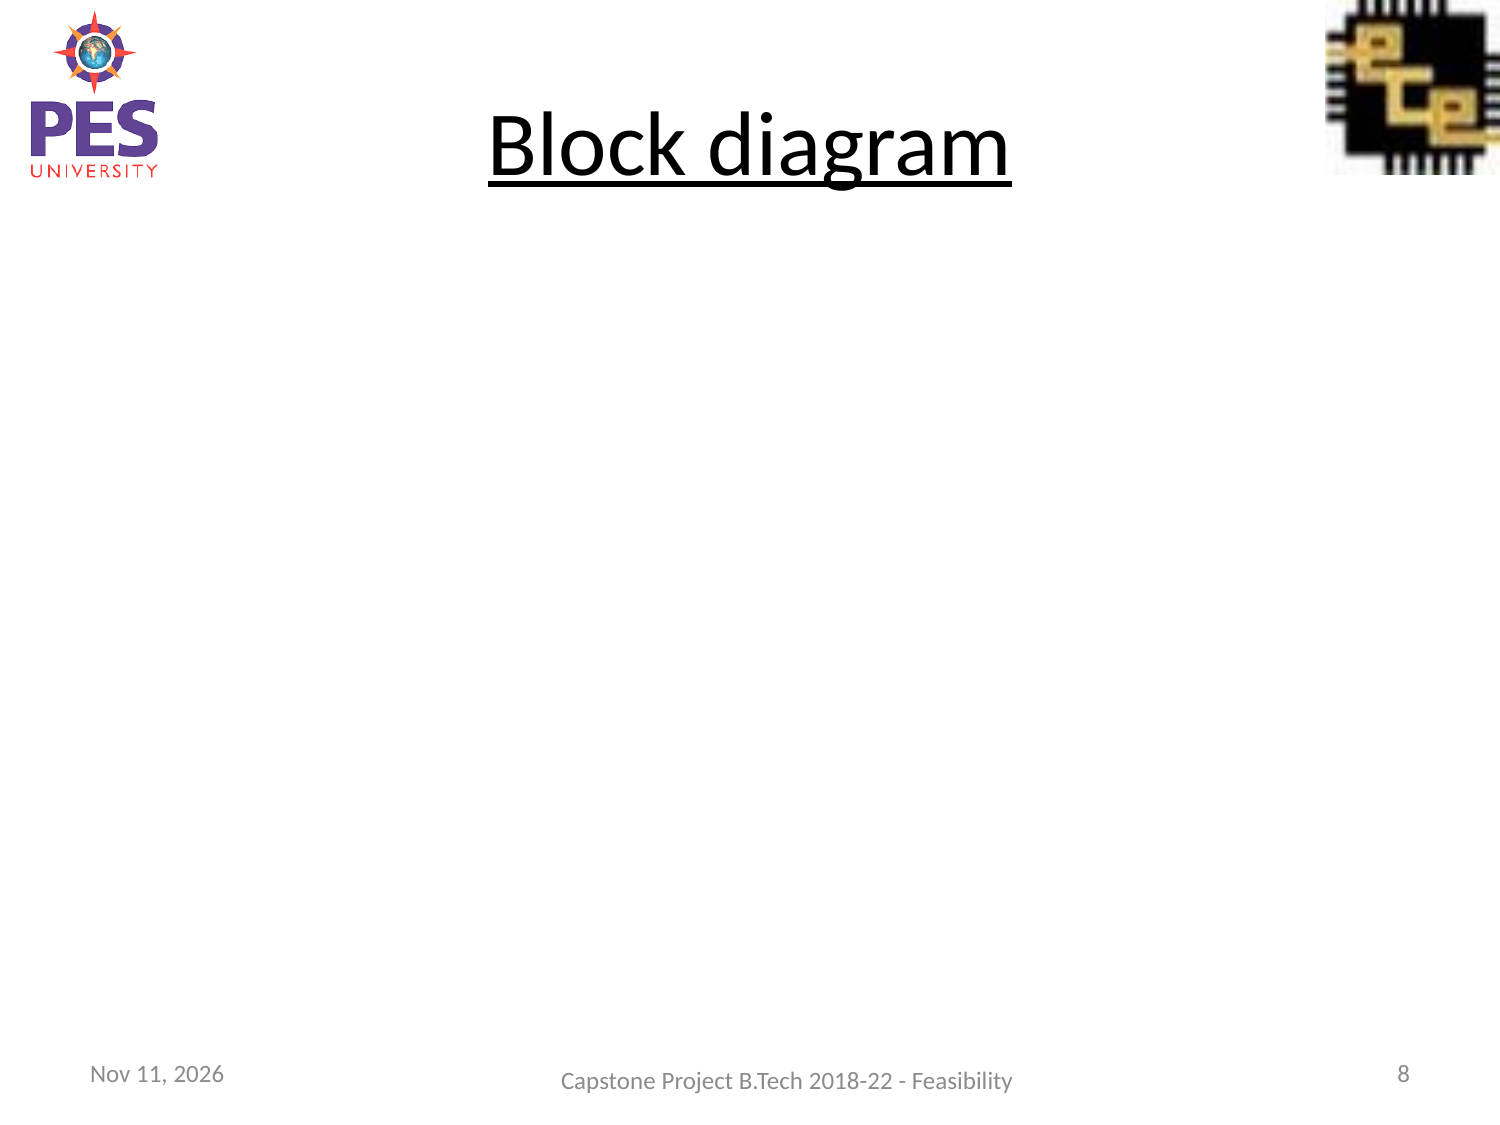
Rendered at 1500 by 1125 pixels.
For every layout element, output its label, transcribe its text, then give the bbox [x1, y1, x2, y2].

picture [1324, 0, 1500, 176]
title Block diagram [74, 44, 1426, 233]
slide_number 8 [1074, 1042, 1425, 1103]
footer Capstone Project B.Tech 2018-22 - Feasibility [525, 1050, 1050, 1110]
slide_number 28-Feb-22 [75, 1042, 425, 1103]
picture [0, 0, 188, 188]
